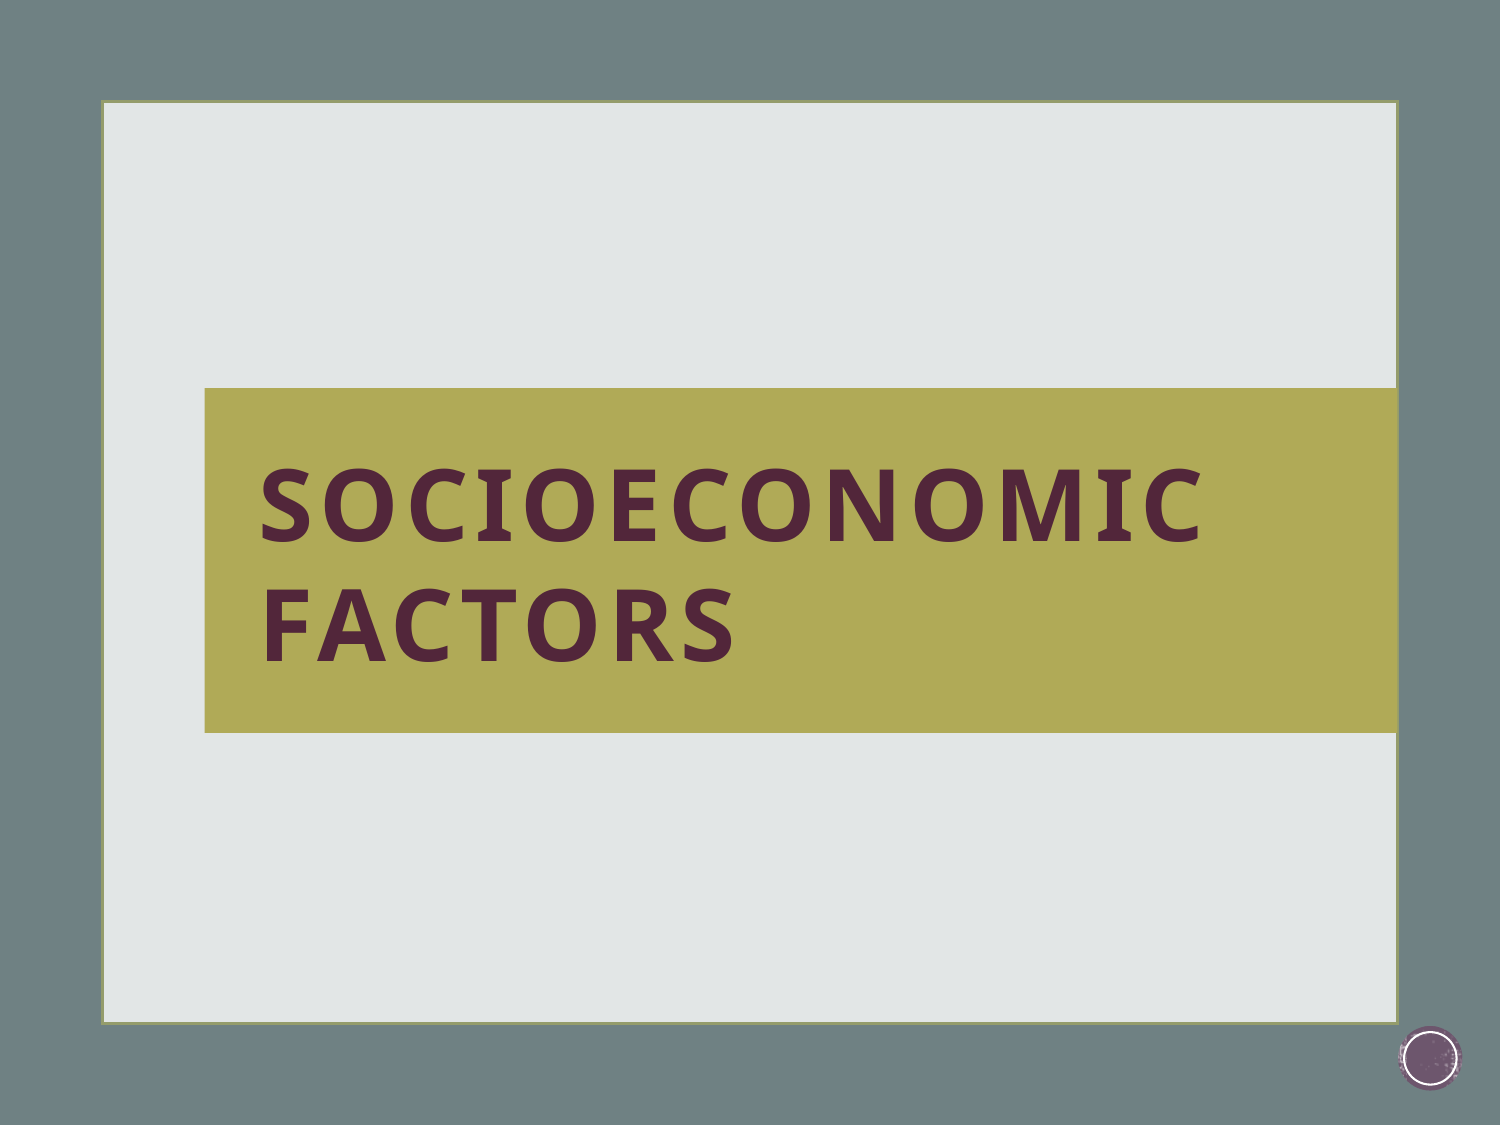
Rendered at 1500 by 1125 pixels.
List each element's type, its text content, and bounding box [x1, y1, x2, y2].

text_box [102, 101, 1398, 1024]
text_box [204, 388, 1398, 733]
text_box SOCIOECONOMIC FACTORS [243, 433, 1398, 689]
